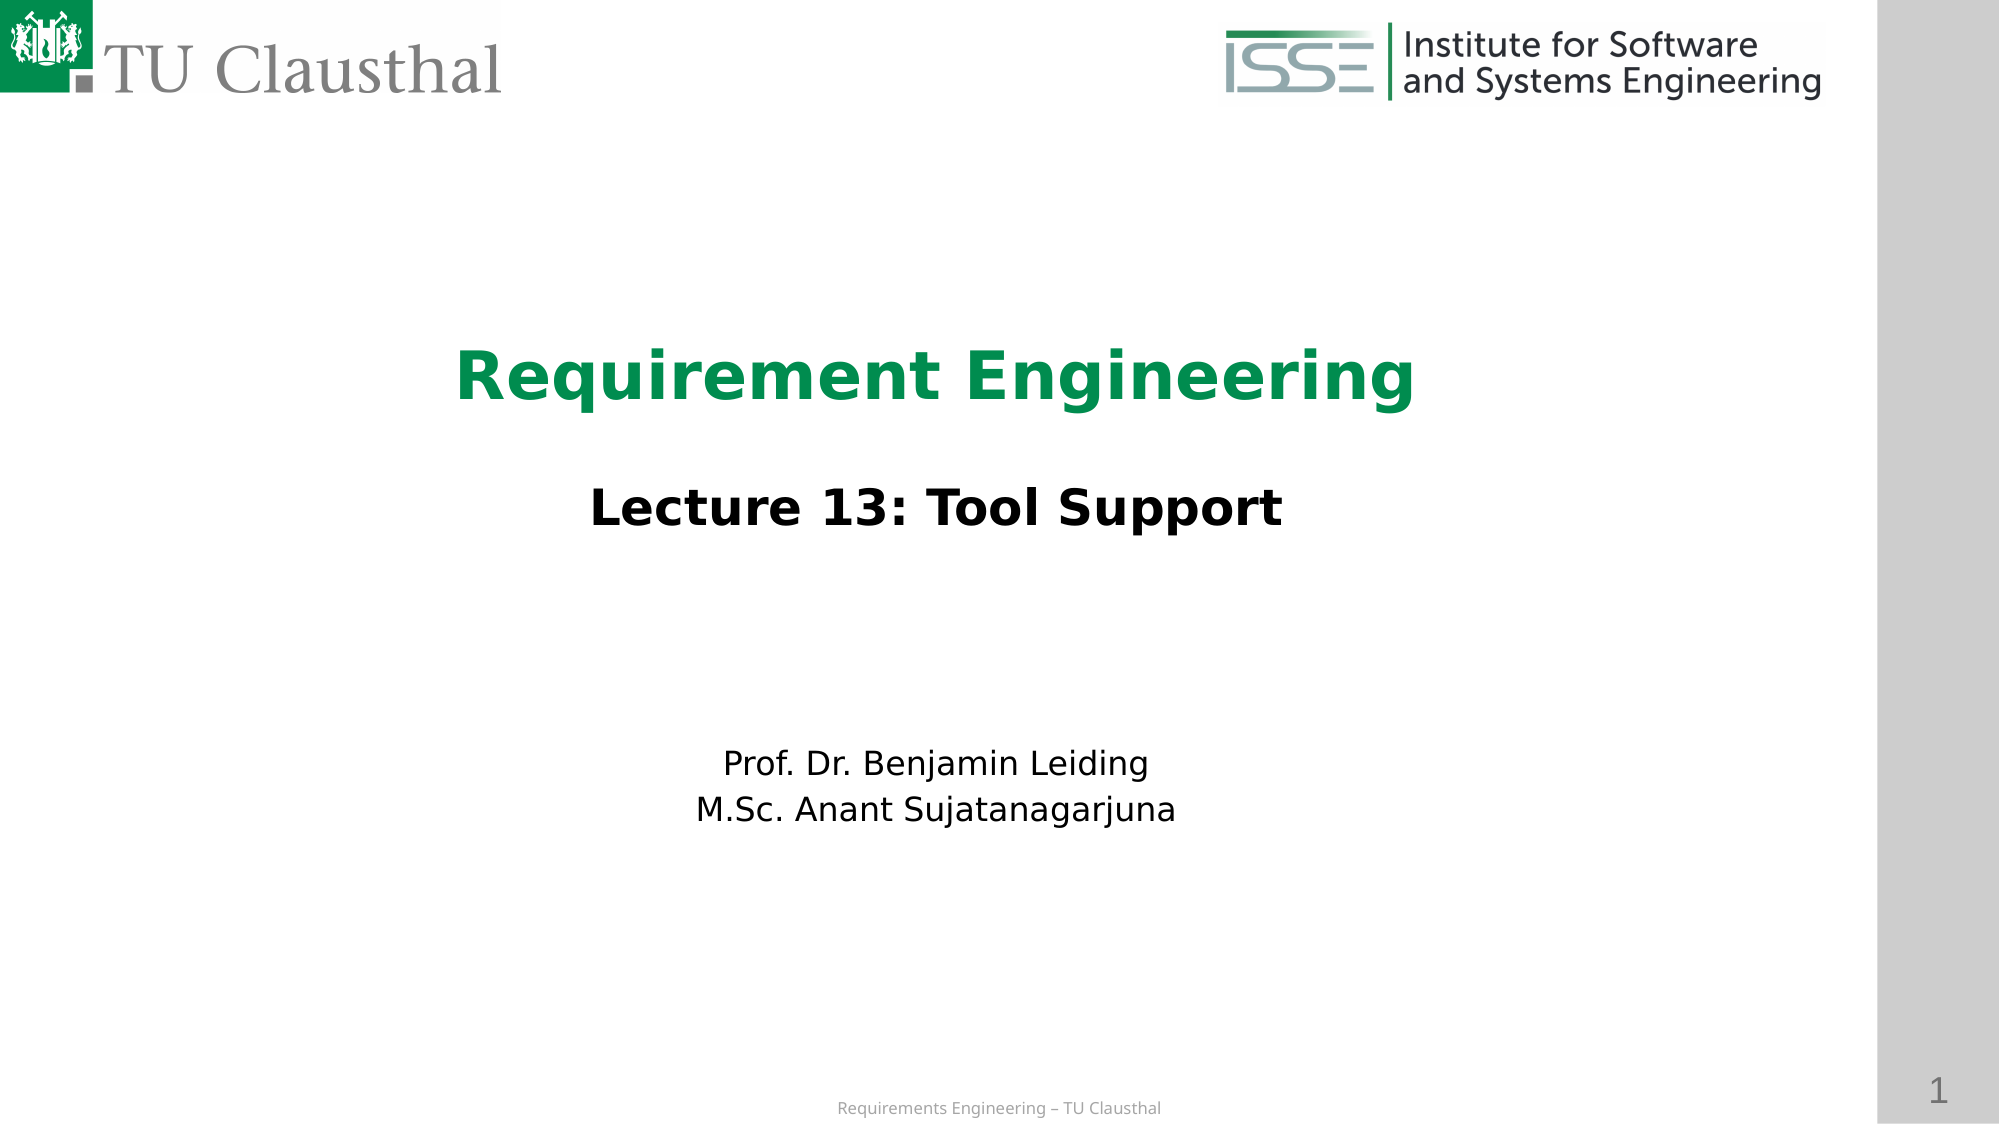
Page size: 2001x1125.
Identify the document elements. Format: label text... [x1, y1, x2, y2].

picture [0, 0, 501, 93]
text_box Lecture 13: Tool Support Prof. Dr. Benjamin Leiding M.Sc. Anant Sujatanagarjuna [86, 467, 1787, 857]
picture [1218, 22, 1826, 107]
text_box Requirement Engineering [86, 231, 1787, 421]
